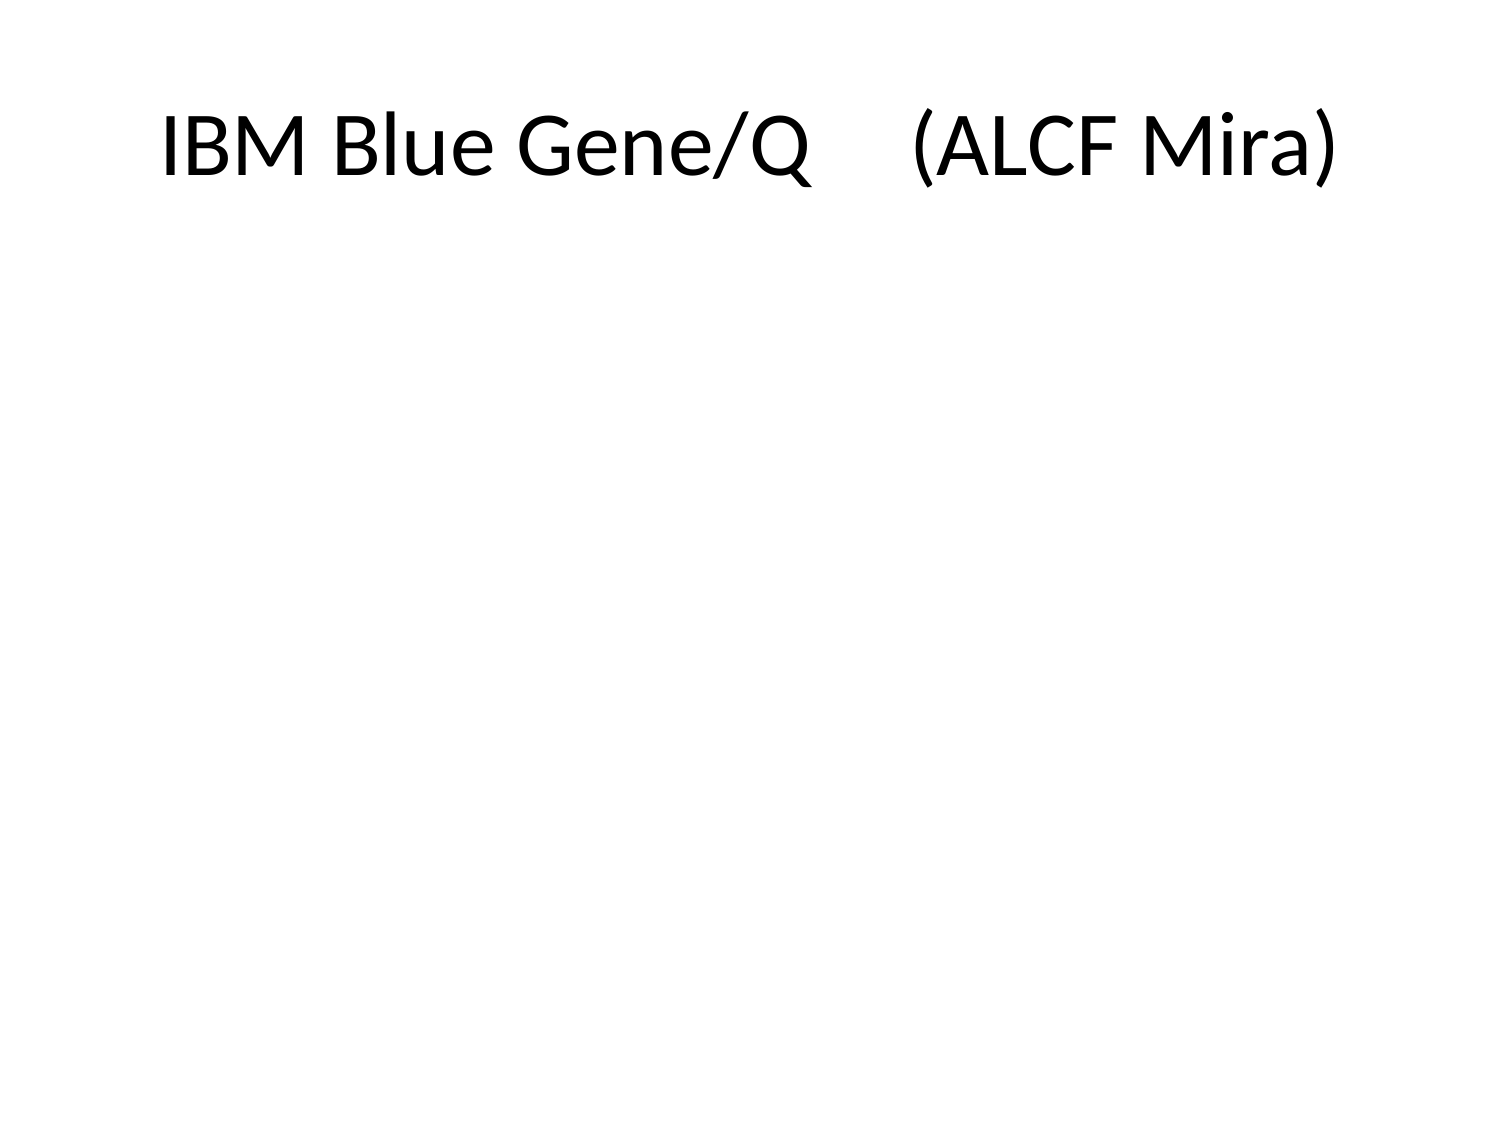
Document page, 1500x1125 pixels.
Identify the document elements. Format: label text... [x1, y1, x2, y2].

title IBM Blue Gene/Q (ALCF Mira) [75, 45, 1425, 233]
